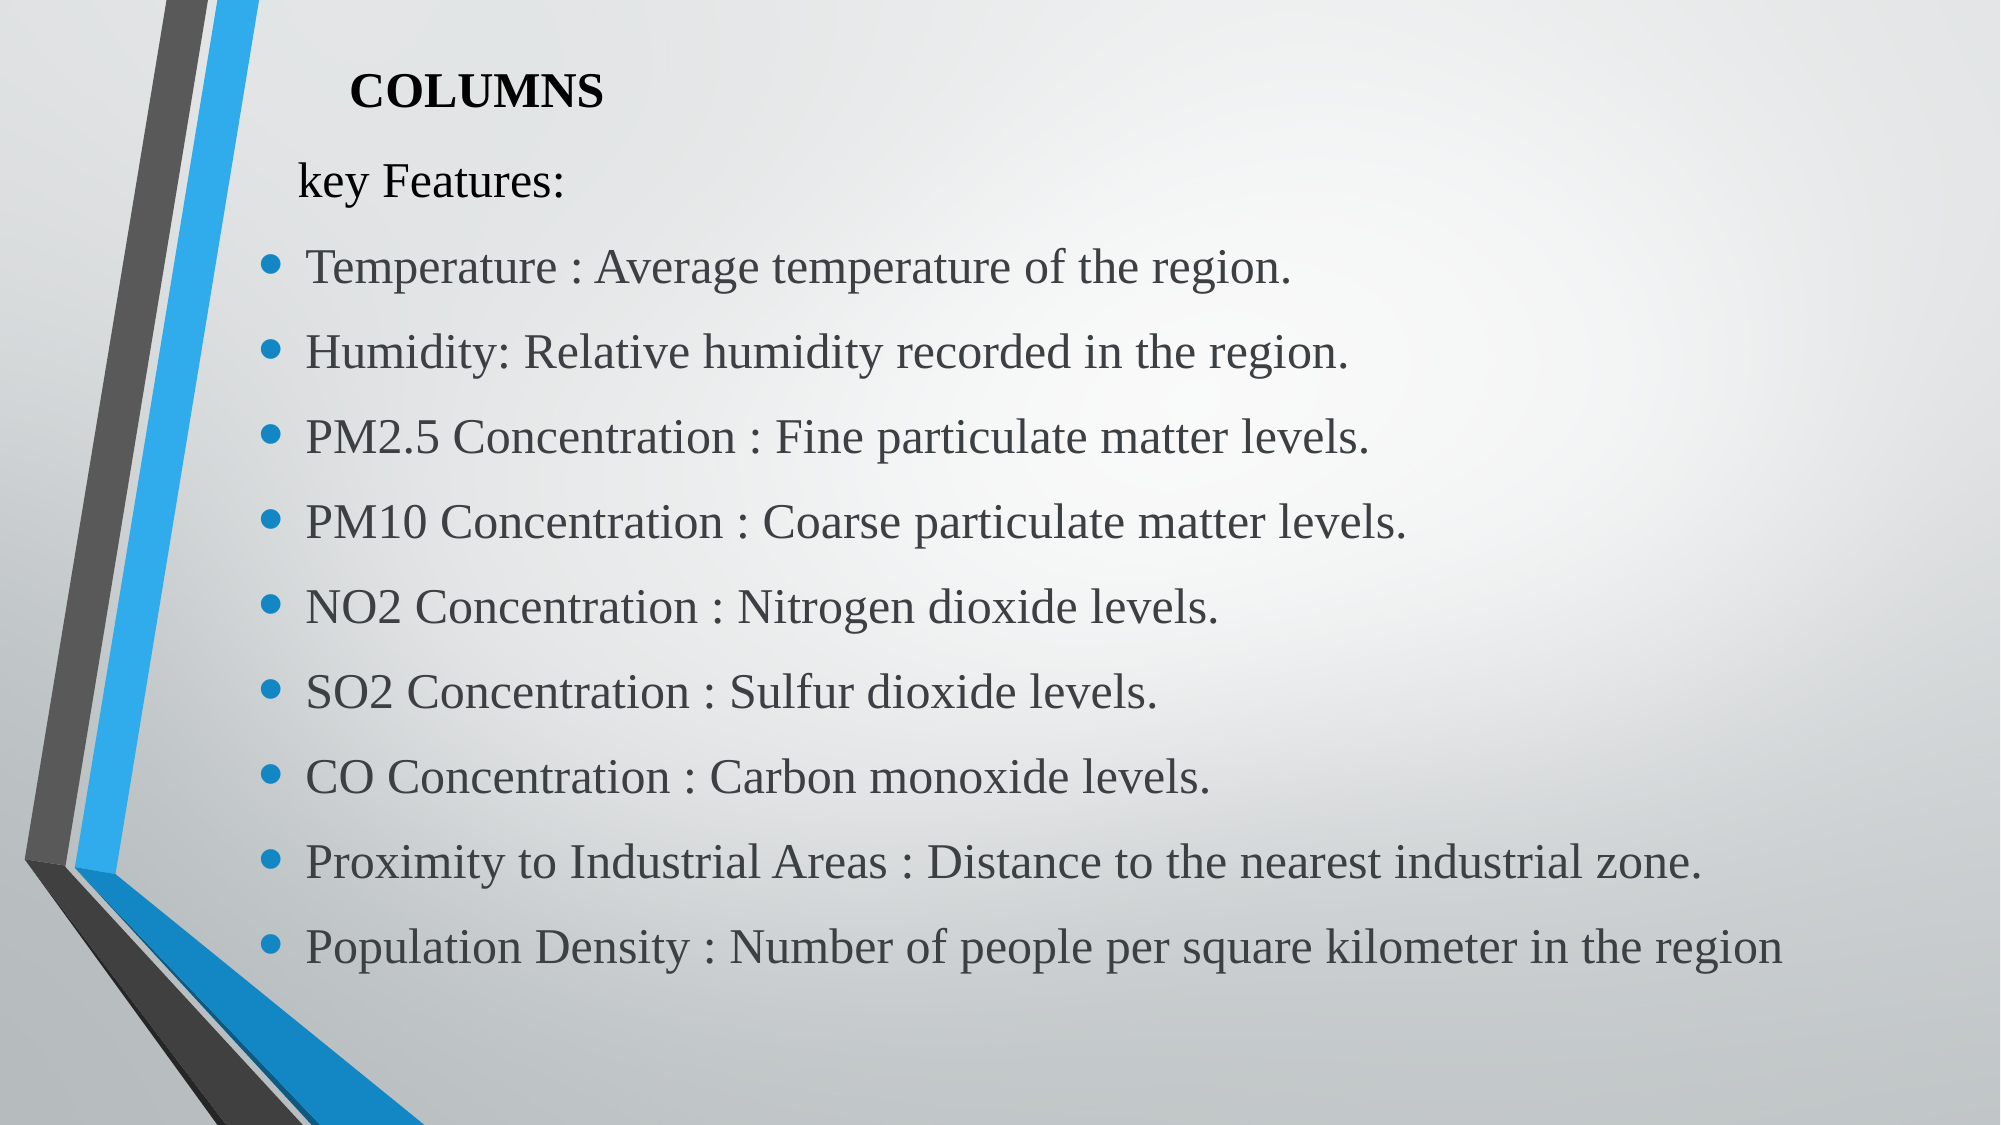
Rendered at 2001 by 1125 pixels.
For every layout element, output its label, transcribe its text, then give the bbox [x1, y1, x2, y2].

list key Features: Temperature : Average temperature of the region. Humidity: Relative humidity recorded in the region. PM2.5 Concentration : Fine particulate matter levels. PM10 Concentration : Coarse particulate matter levels. NO2 Concentration : Nitrogen dioxide levels. SO2 Concentration : Sulfur dioxide levels. CO Concentration : Carbon monoxide levels. Proximity to Industrial Areas : Distance to the nearest industrial zone. Population Density : Number of people per square kilometer in the region [243, 140, 1887, 1041]
title COLUMNS [264, 55, 690, 120]
